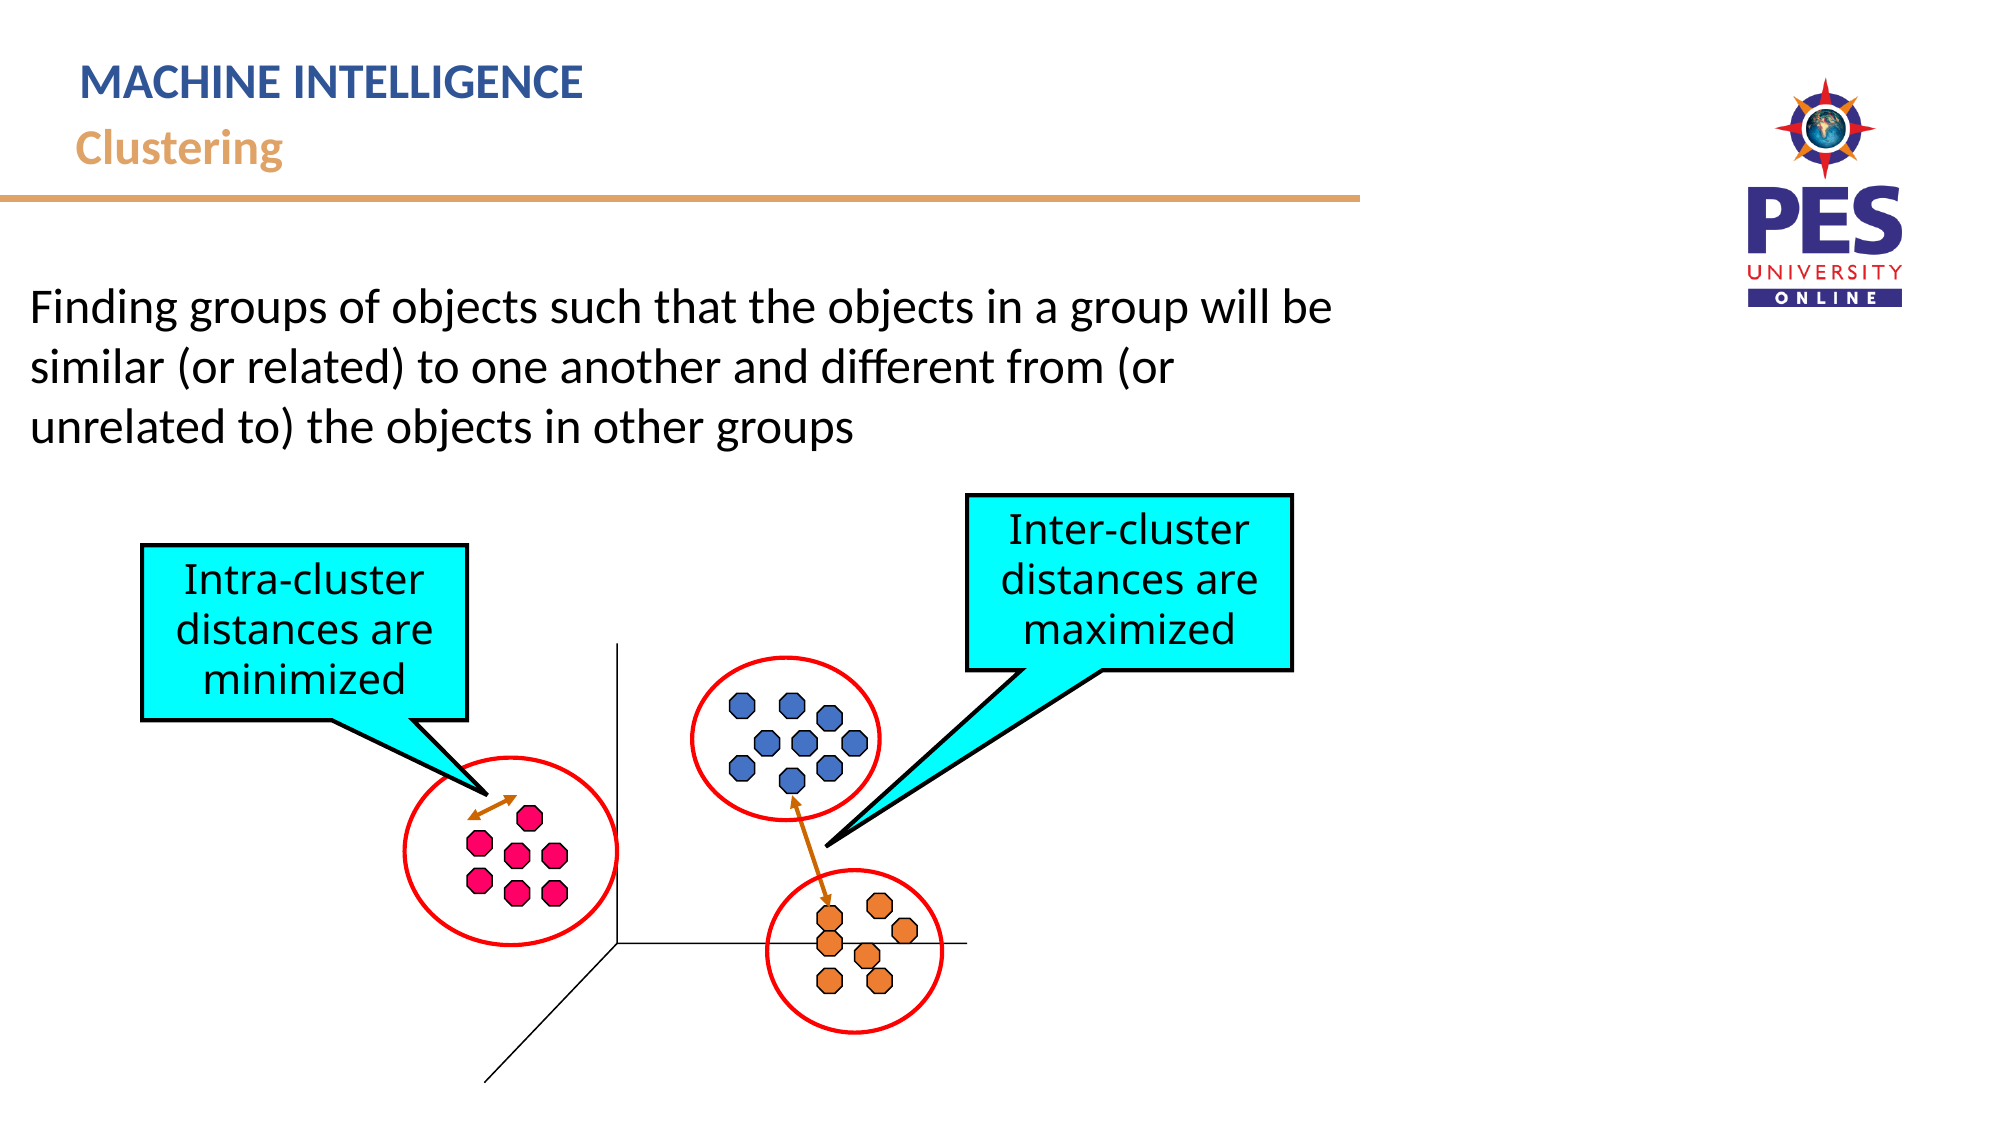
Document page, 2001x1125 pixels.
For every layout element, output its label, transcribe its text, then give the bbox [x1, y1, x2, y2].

text_box Clustering [60, 106, 1374, 182]
picture [1748, 76, 1902, 307]
text_box Finding groups of objects such that the objects in a group will be similar (or related) to one another and different from (or unrelated to) the objects in other groups [14, 266, 1361, 461]
text_box MACHINE INTELLIGENCE [64, 41, 1295, 117]
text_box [142, 495, 1293, 1083]
